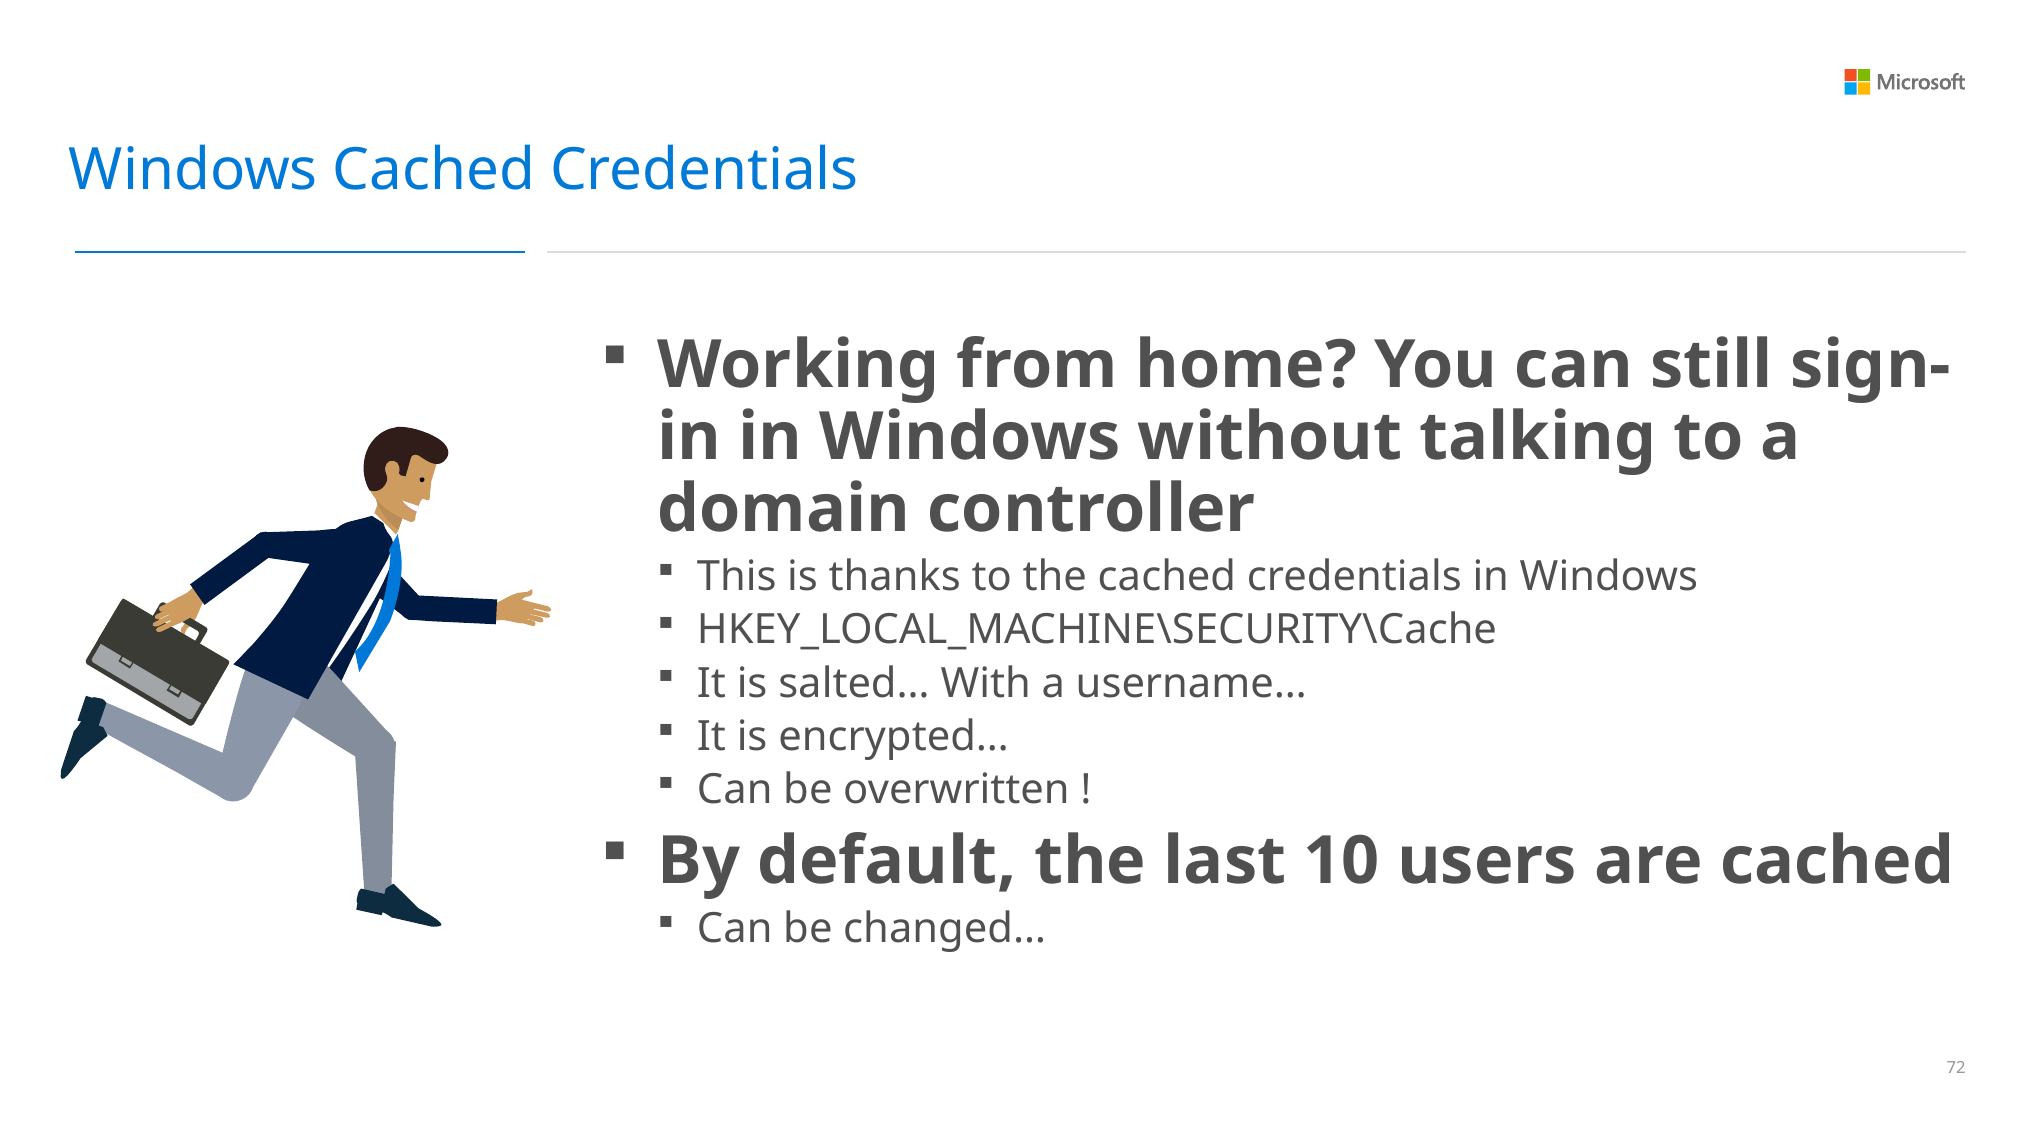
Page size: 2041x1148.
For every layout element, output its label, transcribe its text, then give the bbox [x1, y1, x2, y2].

list Windows Cached Credentials [45, 120, 1968, 200]
picture [59, 426, 552, 927]
text_box Working from home? You can still sign-in in Windows without talking to a domain controller This is thanks to the cached credentials in Windows HKEY_LOCAL_MACHINE\SECURITY\Cache It is salted… With a username… It is encrypted… Can be overwritten ! By default, the last 10 users are cached Can be changed… [577, 315, 2010, 1148]
